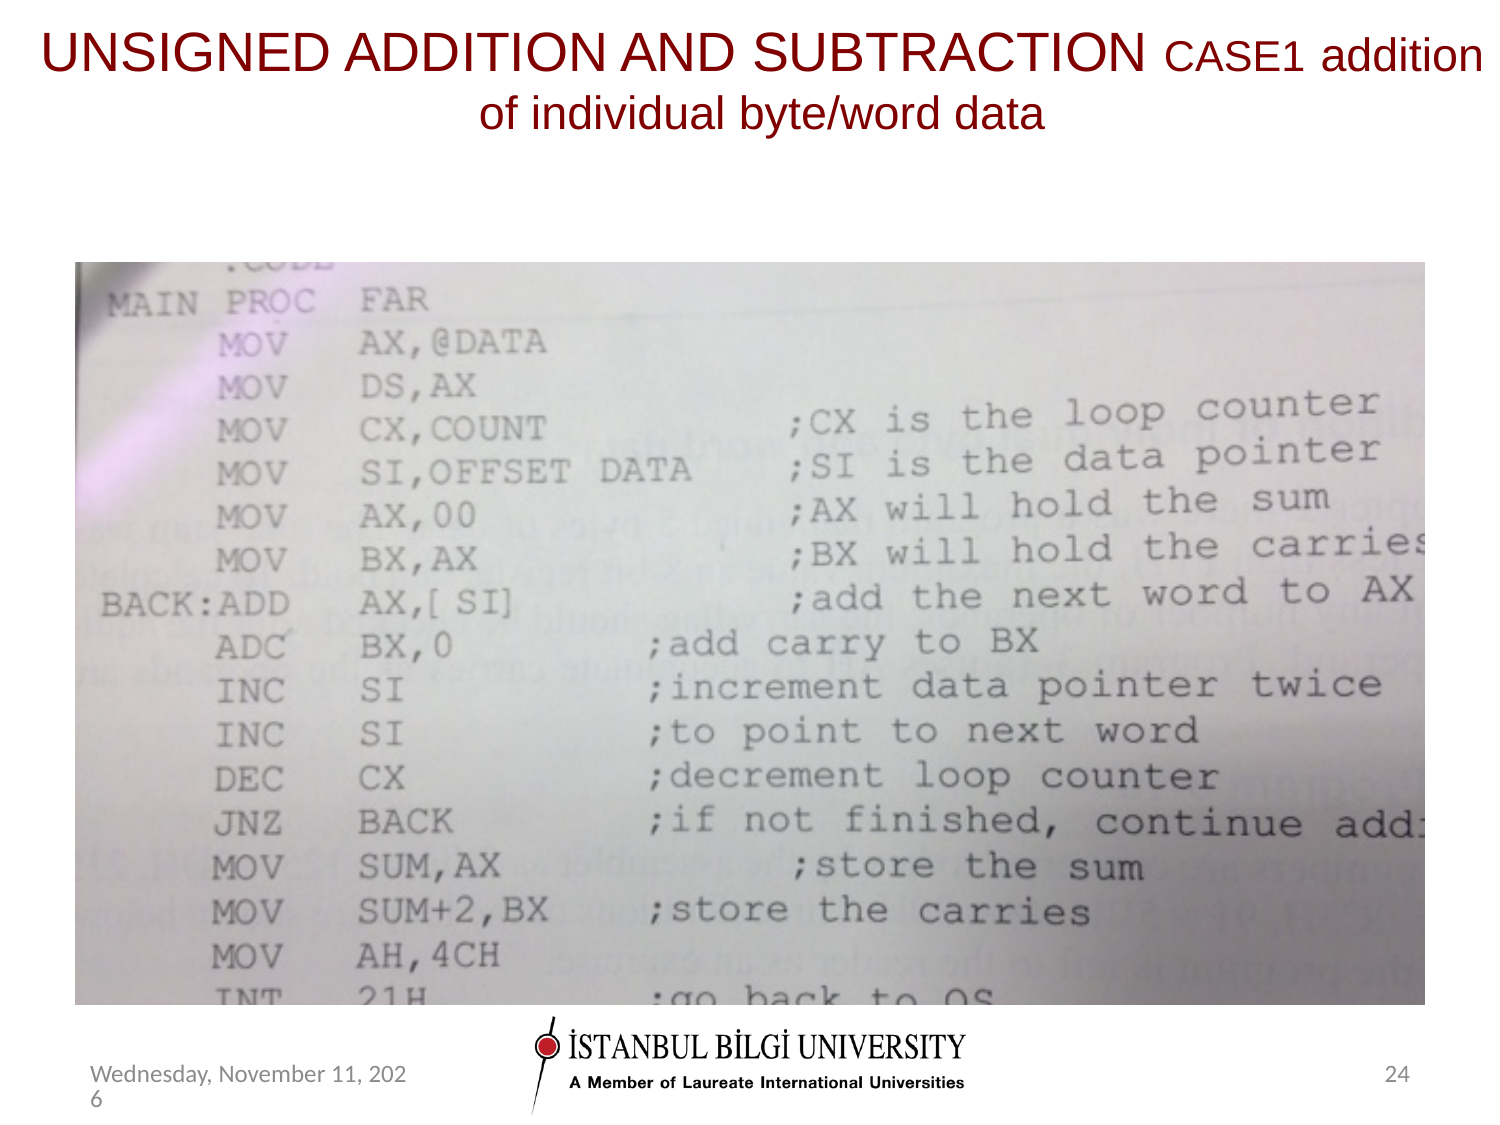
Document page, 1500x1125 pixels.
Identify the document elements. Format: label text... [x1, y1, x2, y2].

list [74, 262, 1426, 1006]
title UNSIGNED ADDITION AND SUBTRACTION CASE1 addition of individual byte/word data [24, 8, 1500, 147]
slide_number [75, 1042, 425, 1103]
picture [531, 1016, 966, 1116]
slide_number 24 [1074, 1042, 1425, 1103]
